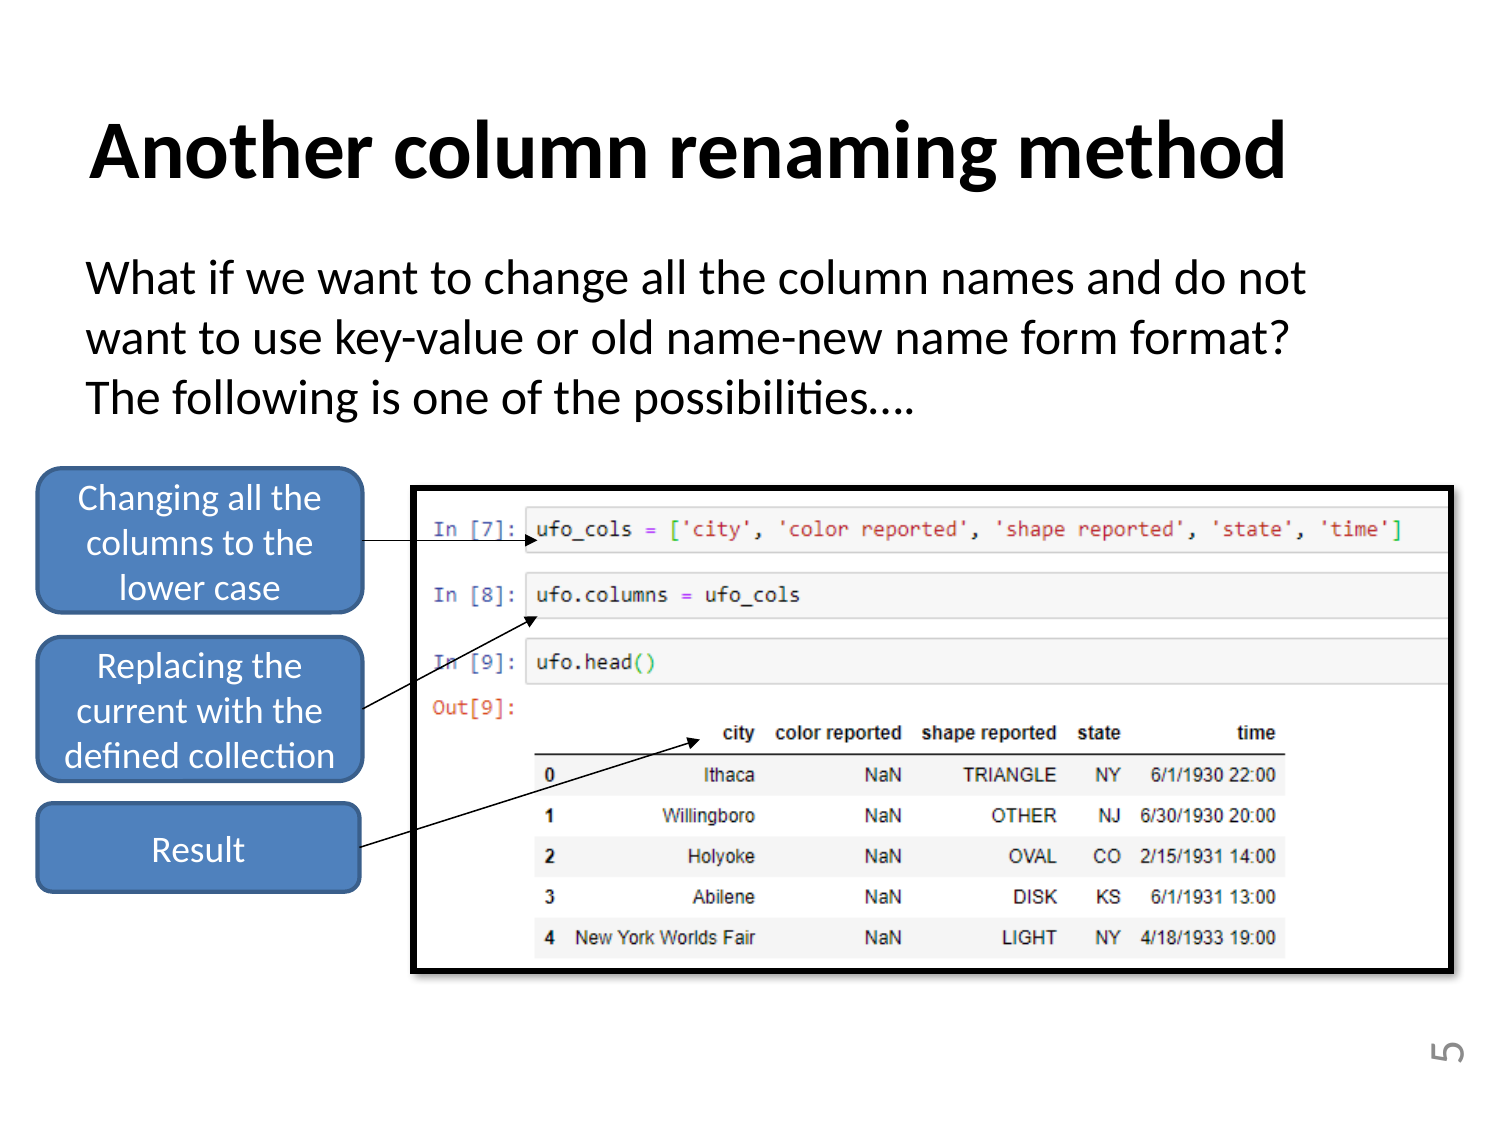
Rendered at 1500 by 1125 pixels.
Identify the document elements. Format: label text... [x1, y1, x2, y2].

slide_number 5 [1412, 1025, 1475, 1125]
text_box What if we want to change all the column names and do not want to use key-value or old name-new name form format? The following is one of the possibilities…. [70, 237, 1434, 433]
text_box Replacing the current with the defined collection [35, 634, 365, 784]
text_box Result [35, 801, 362, 894]
text_box Changing all the columns to the lower case [35, 466, 365, 615]
text_box Another column renaming method [74, 87, 1438, 203]
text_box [359, 739, 701, 848]
picture [416, 491, 1449, 969]
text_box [362, 615, 538, 710]
